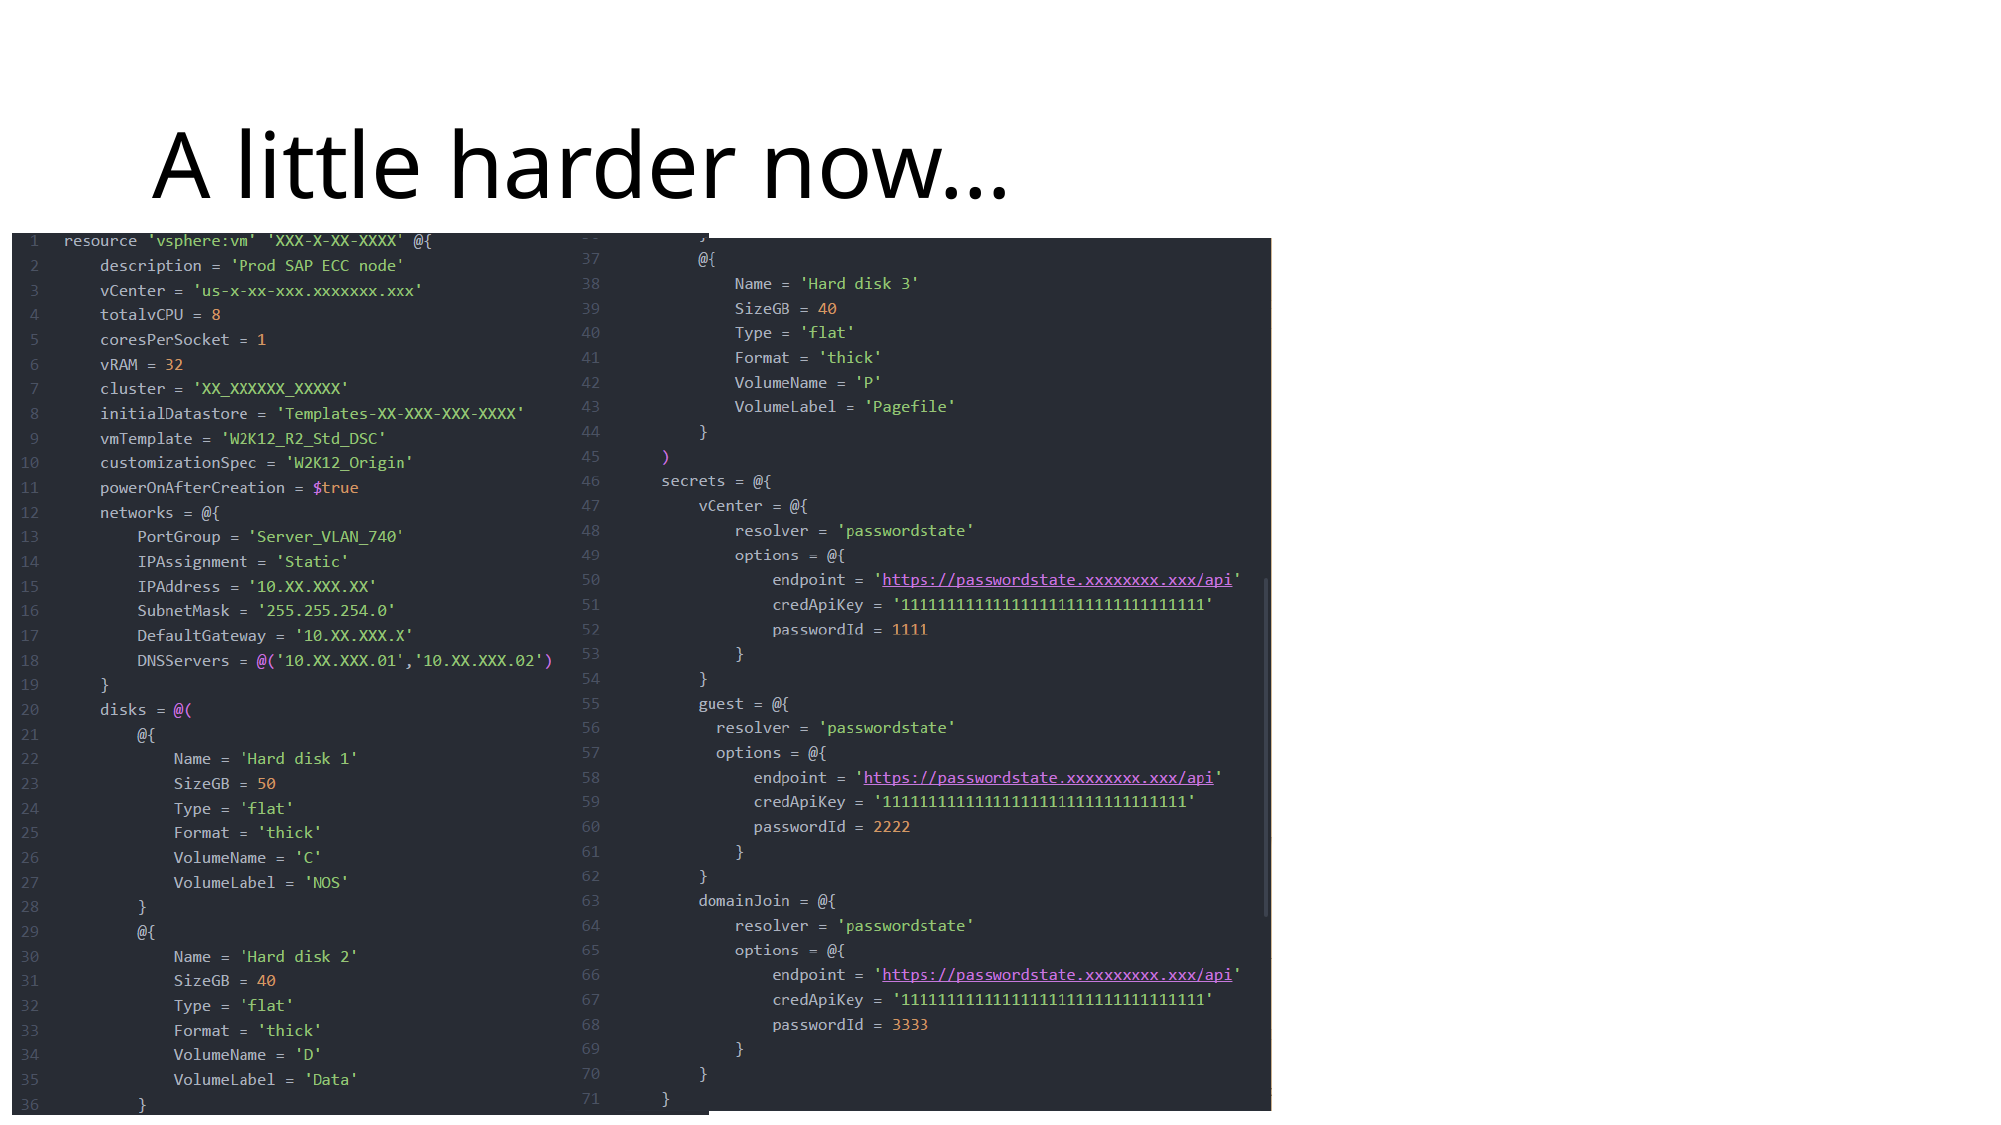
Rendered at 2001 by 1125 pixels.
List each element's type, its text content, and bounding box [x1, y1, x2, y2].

picture [12, 233, 1272, 1115]
title A little harder now… [137, 59, 1863, 278]
